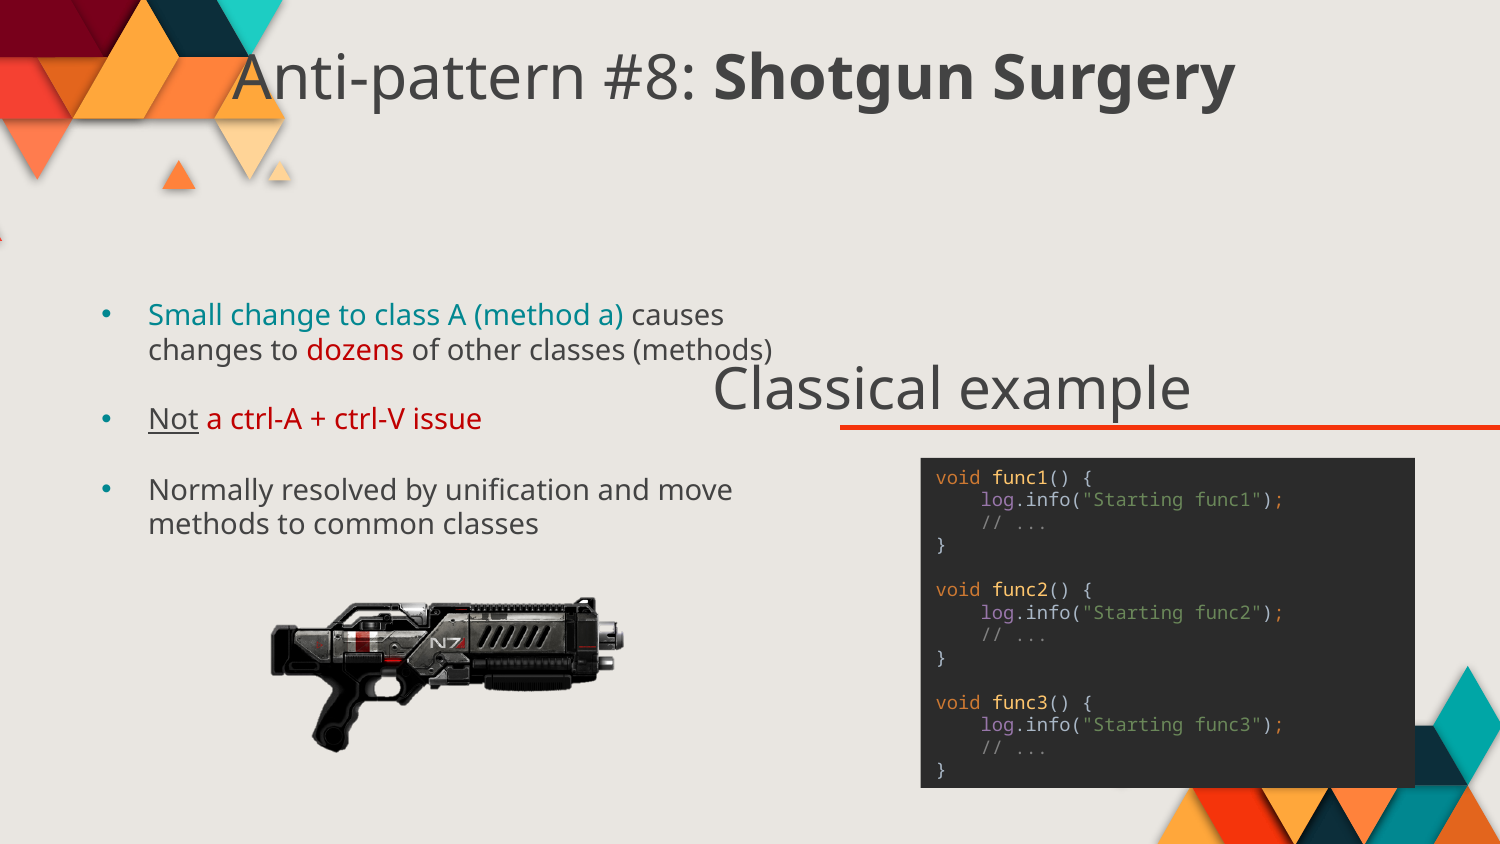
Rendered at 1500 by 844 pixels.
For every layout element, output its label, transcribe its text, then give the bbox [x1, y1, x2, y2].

text_box Anti-pattern #8: Shotgun Surgery [0, 38, 1252, 127]
title Classical example [812, 341, 1208, 436]
text_box Small change to class A (method a) causes changes to dozens of other classes (methods) Not a ctrl-A + ctrl-V issue Normally resolved by unification and move methods to common classes [86, 288, 812, 653]
picture [211, 564, 687, 803]
text_box void func1() { log.info("Starting func1"); // ... } void func2() { log.info("Starting func2"); // ... } void func3() { log.info("Starting func3"); // ... } [920, 457, 1415, 788]
